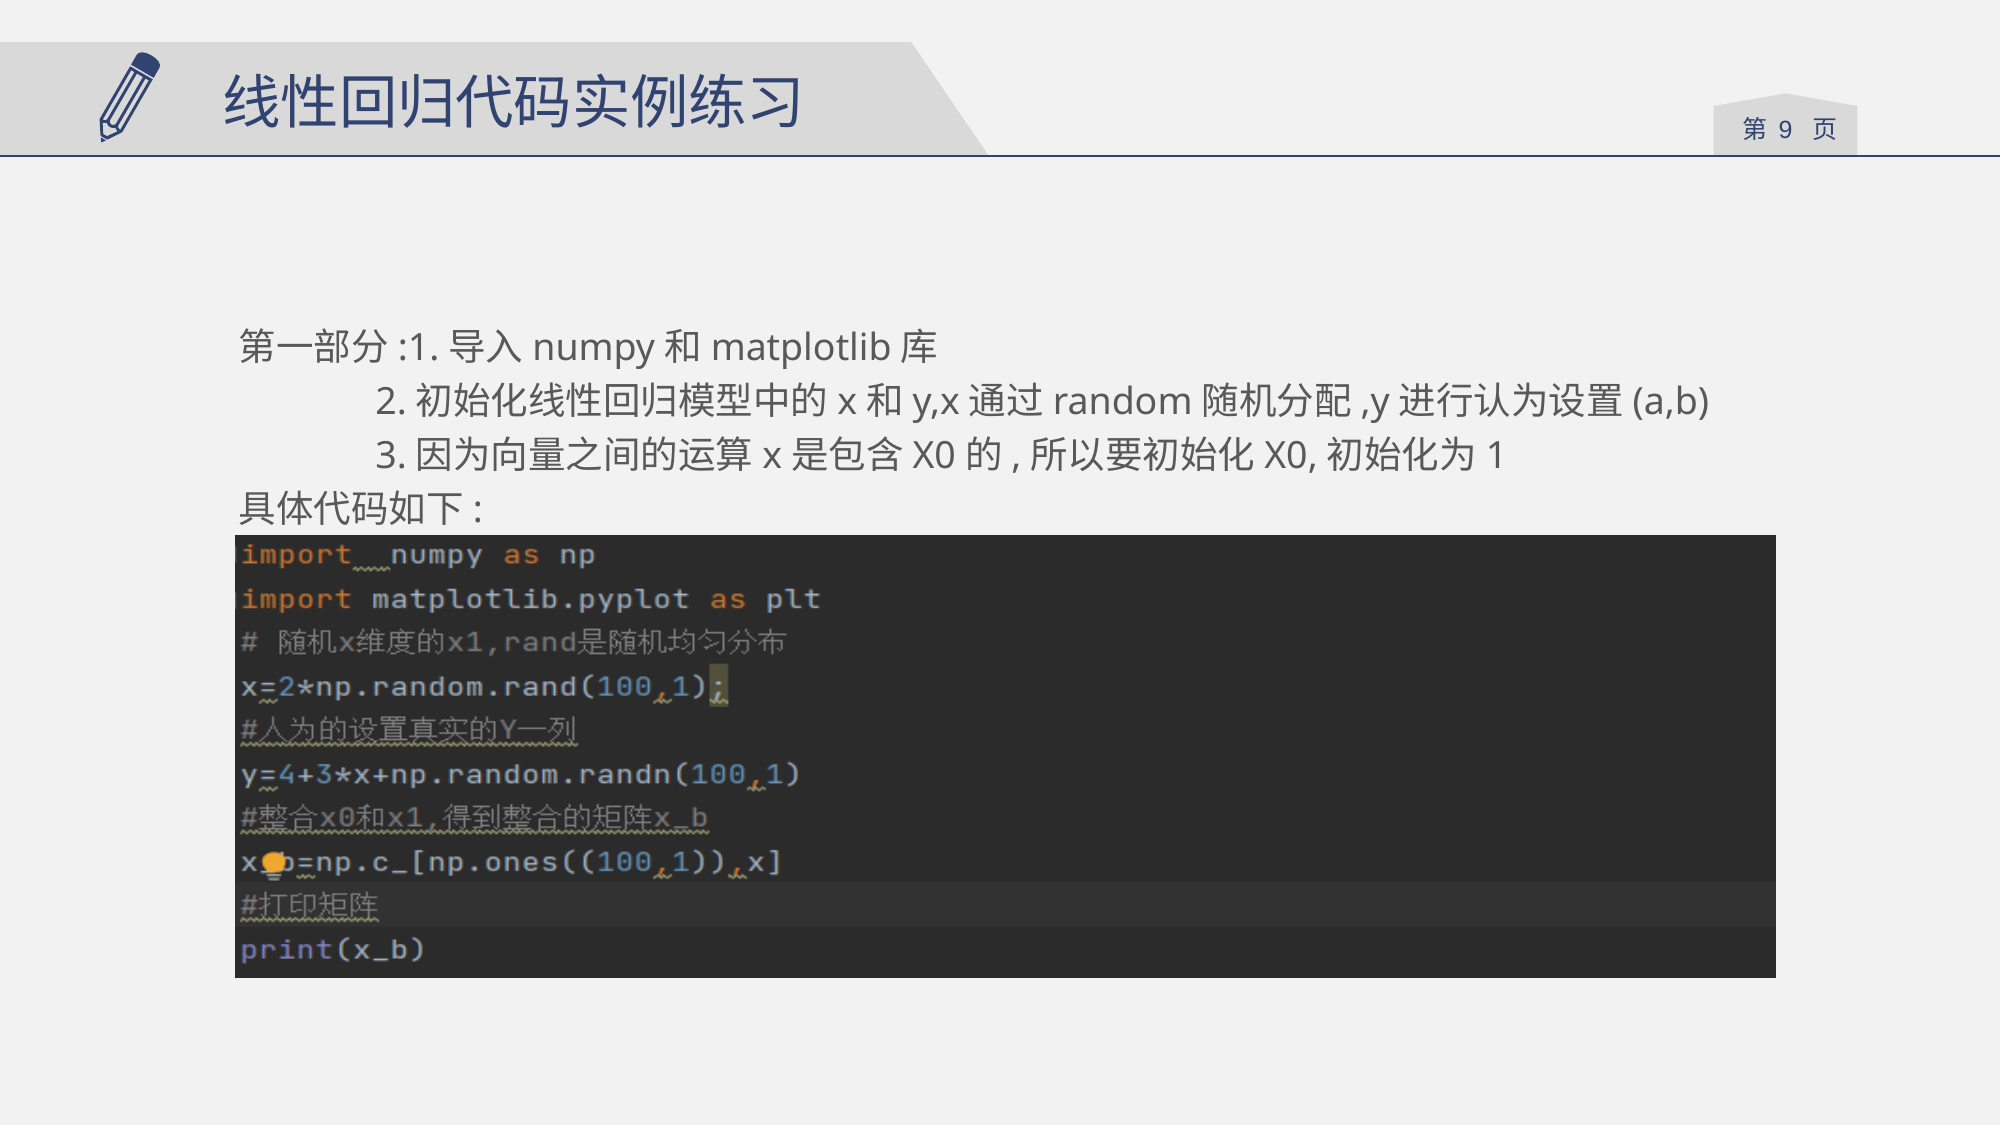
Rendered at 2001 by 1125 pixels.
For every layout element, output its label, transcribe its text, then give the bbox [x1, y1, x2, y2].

text_box 线性回归代码实例练习 [207, 57, 821, 143]
text_box 第一部分:1.导入numpy和matplotlib库 2.初始化线性回归模型中的x和y,x通过random随机分配,y进行认为设置(a,b) 3.因为向量之间的运算x是包含X0的,所以要初始化X0,初始化为1 具体代码如下: [223, 306, 1776, 1055]
picture [235, 535, 1776, 978]
